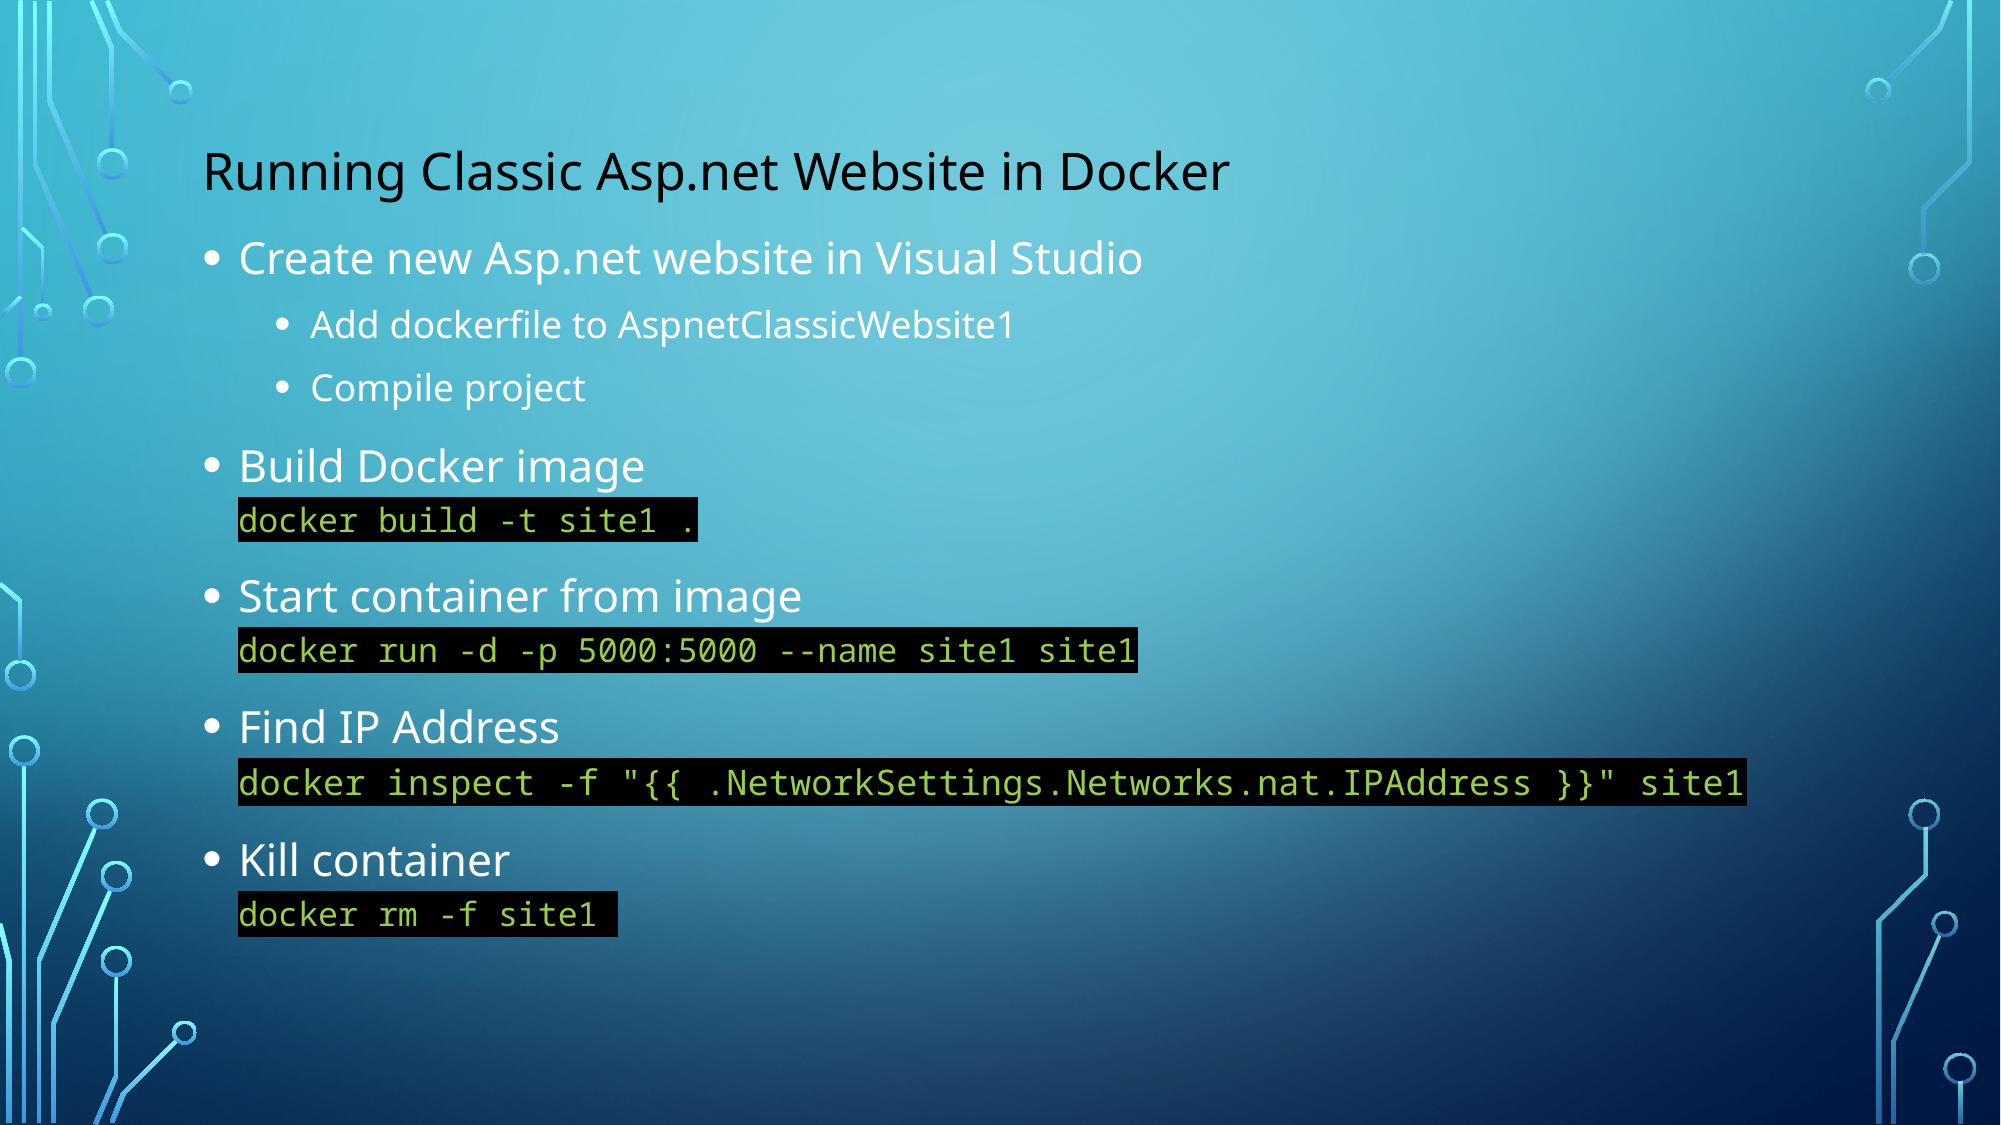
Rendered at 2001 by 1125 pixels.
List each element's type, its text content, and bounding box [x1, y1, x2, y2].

list Running Classic Asp.net Website in Docker Create new Asp.net website in Visual Studio Add dockerfile to AspnetClassicWebsite1 Compile project Build Docker image docker build -t site1 . Start container from image docker run -d -p 5000:5000 --name site1 site1 Find IP Address docker inspect -f "{{ .NetworkSettings.Networks.nat.IPAddress }}" site1 Kill container docker rm -f site1 [187, 118, 1813, 950]
